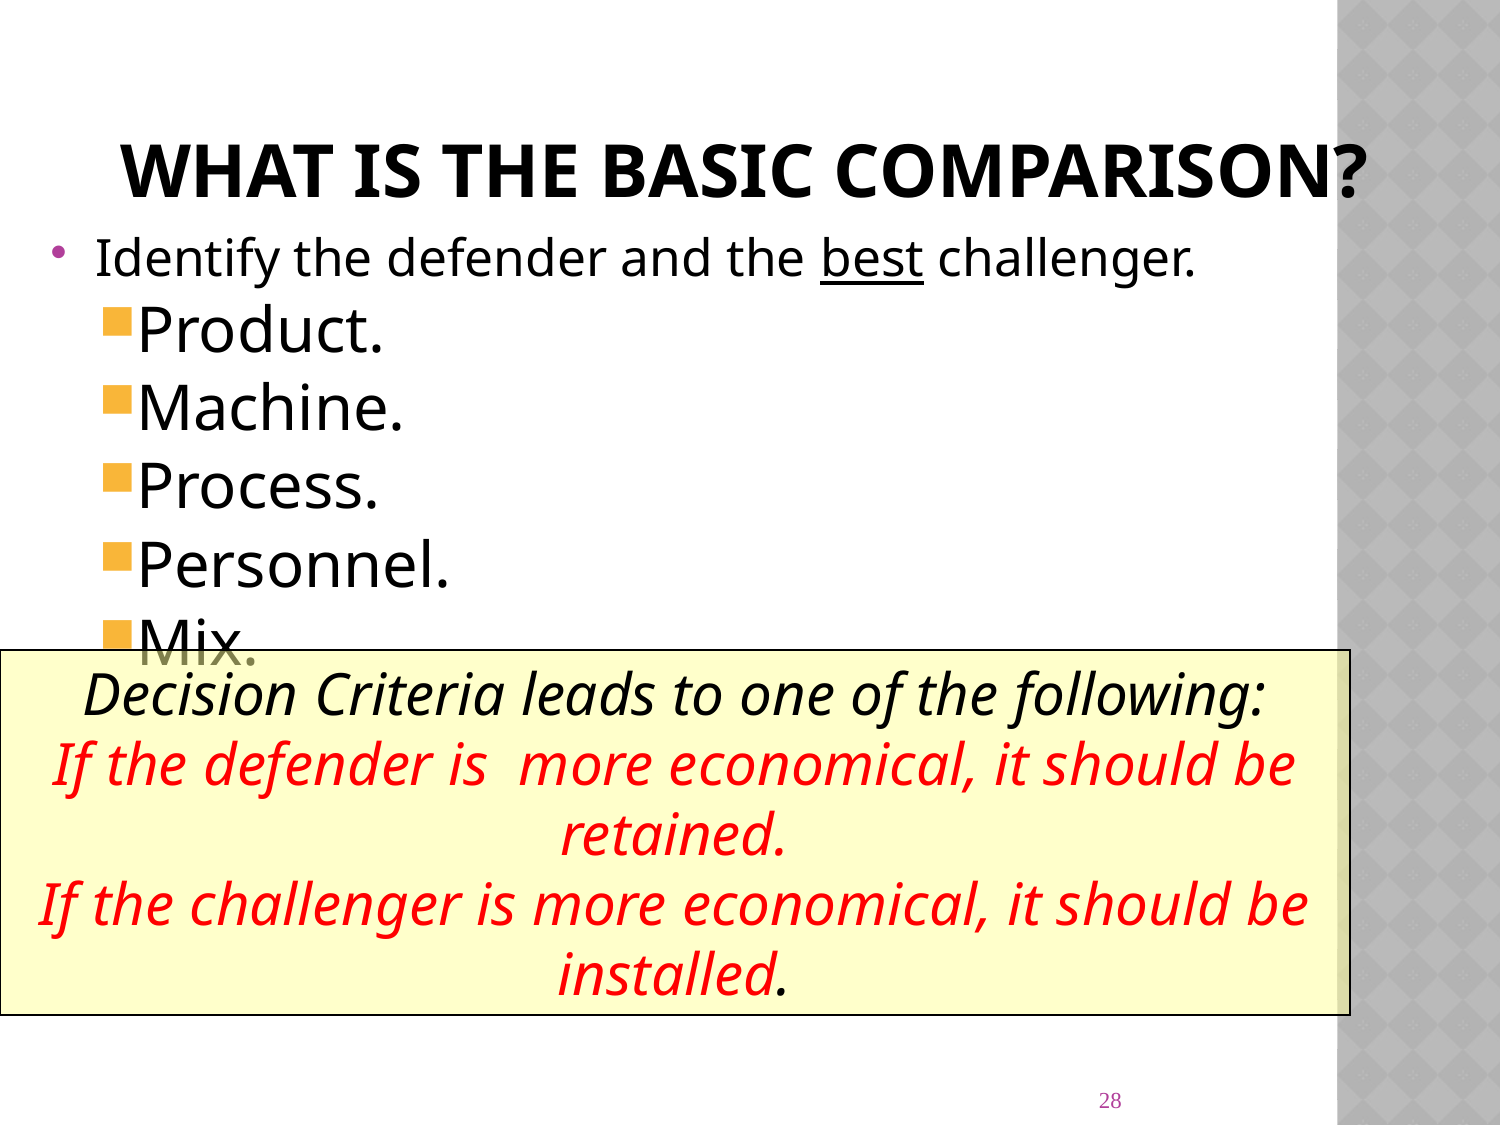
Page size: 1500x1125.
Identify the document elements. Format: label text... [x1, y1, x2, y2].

list Identify the defender and the best challenger. Product. Machine. Process. Personnel. Mix. [37, 224, 1388, 688]
title What Is the Basic Comparison? [112, 37, 1388, 213]
text_box Decision Criteria leads to one of the following: If the defender is more economical, it should be retained. If the challenger is more economical, it should be installed. [0, 650, 1350, 1015]
slide_number 28 [1025, 1075, 1122, 1113]
